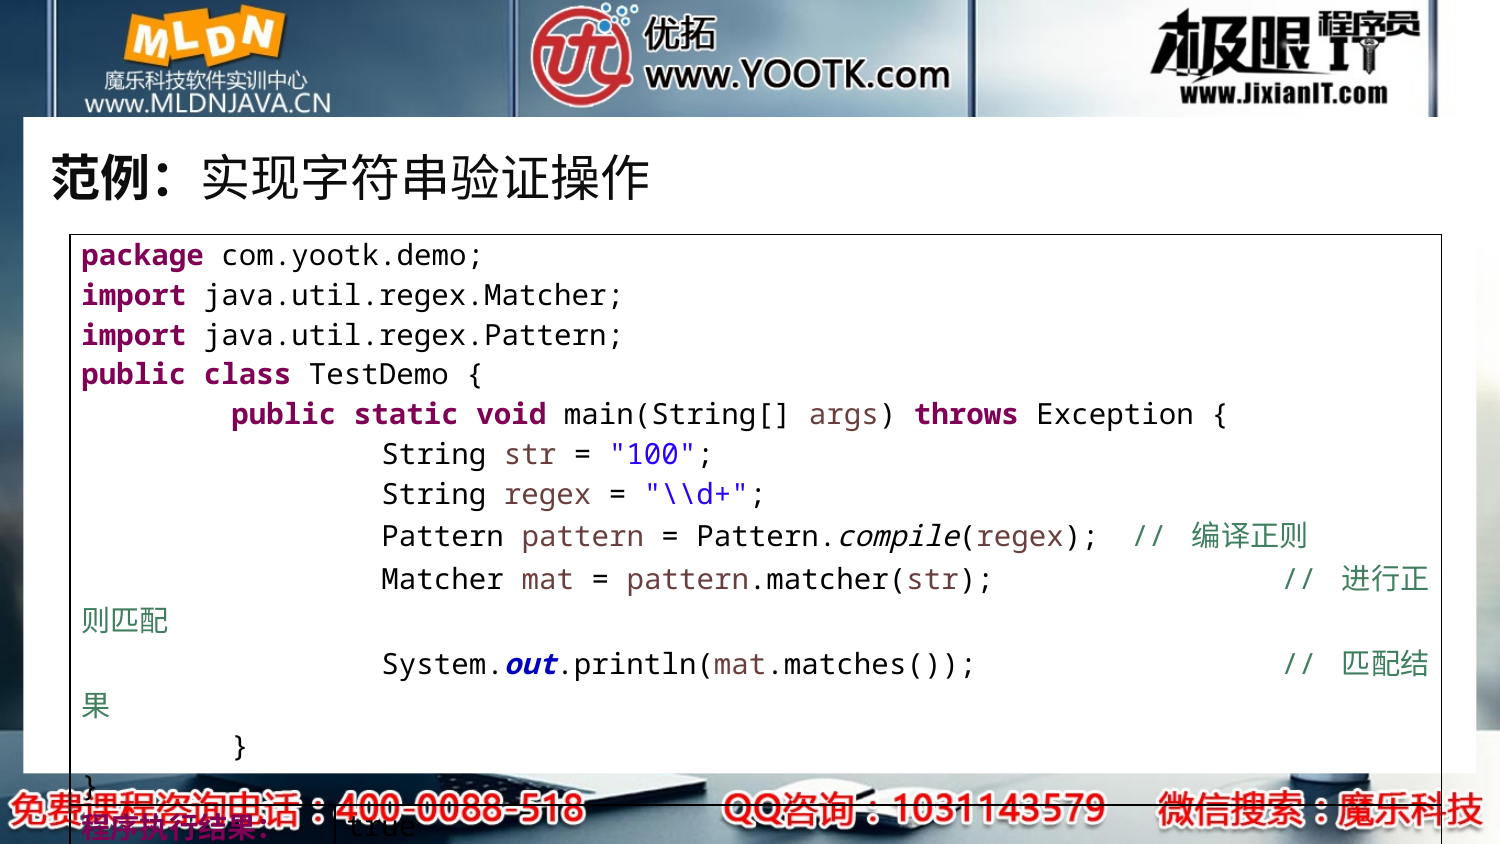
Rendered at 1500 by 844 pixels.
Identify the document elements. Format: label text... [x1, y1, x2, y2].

table_cell true [336, 806, 1441, 844]
table_cell 程序执行结果： [71, 806, 334, 844]
table_header package com.yootk.demo; import java.util.regex.Matcher; import java.util.regex.Pattern; public class TestDemo { public static void main(String[] args) throws Exception { String str = "100"; String regex = "\\d+"; Pattern pattern = Pattern.compile(regex); // 编译正则 Matcher mat = pattern.matcher(str); // 进行正则匹配 System.out.println(mat.matches()); // 匹配结果 } } [71, 235, 1441, 804]
title 范例：实现字符串验证操作 [34, 128, 1466, 225]
picture [0, 0, 1500, 844]
